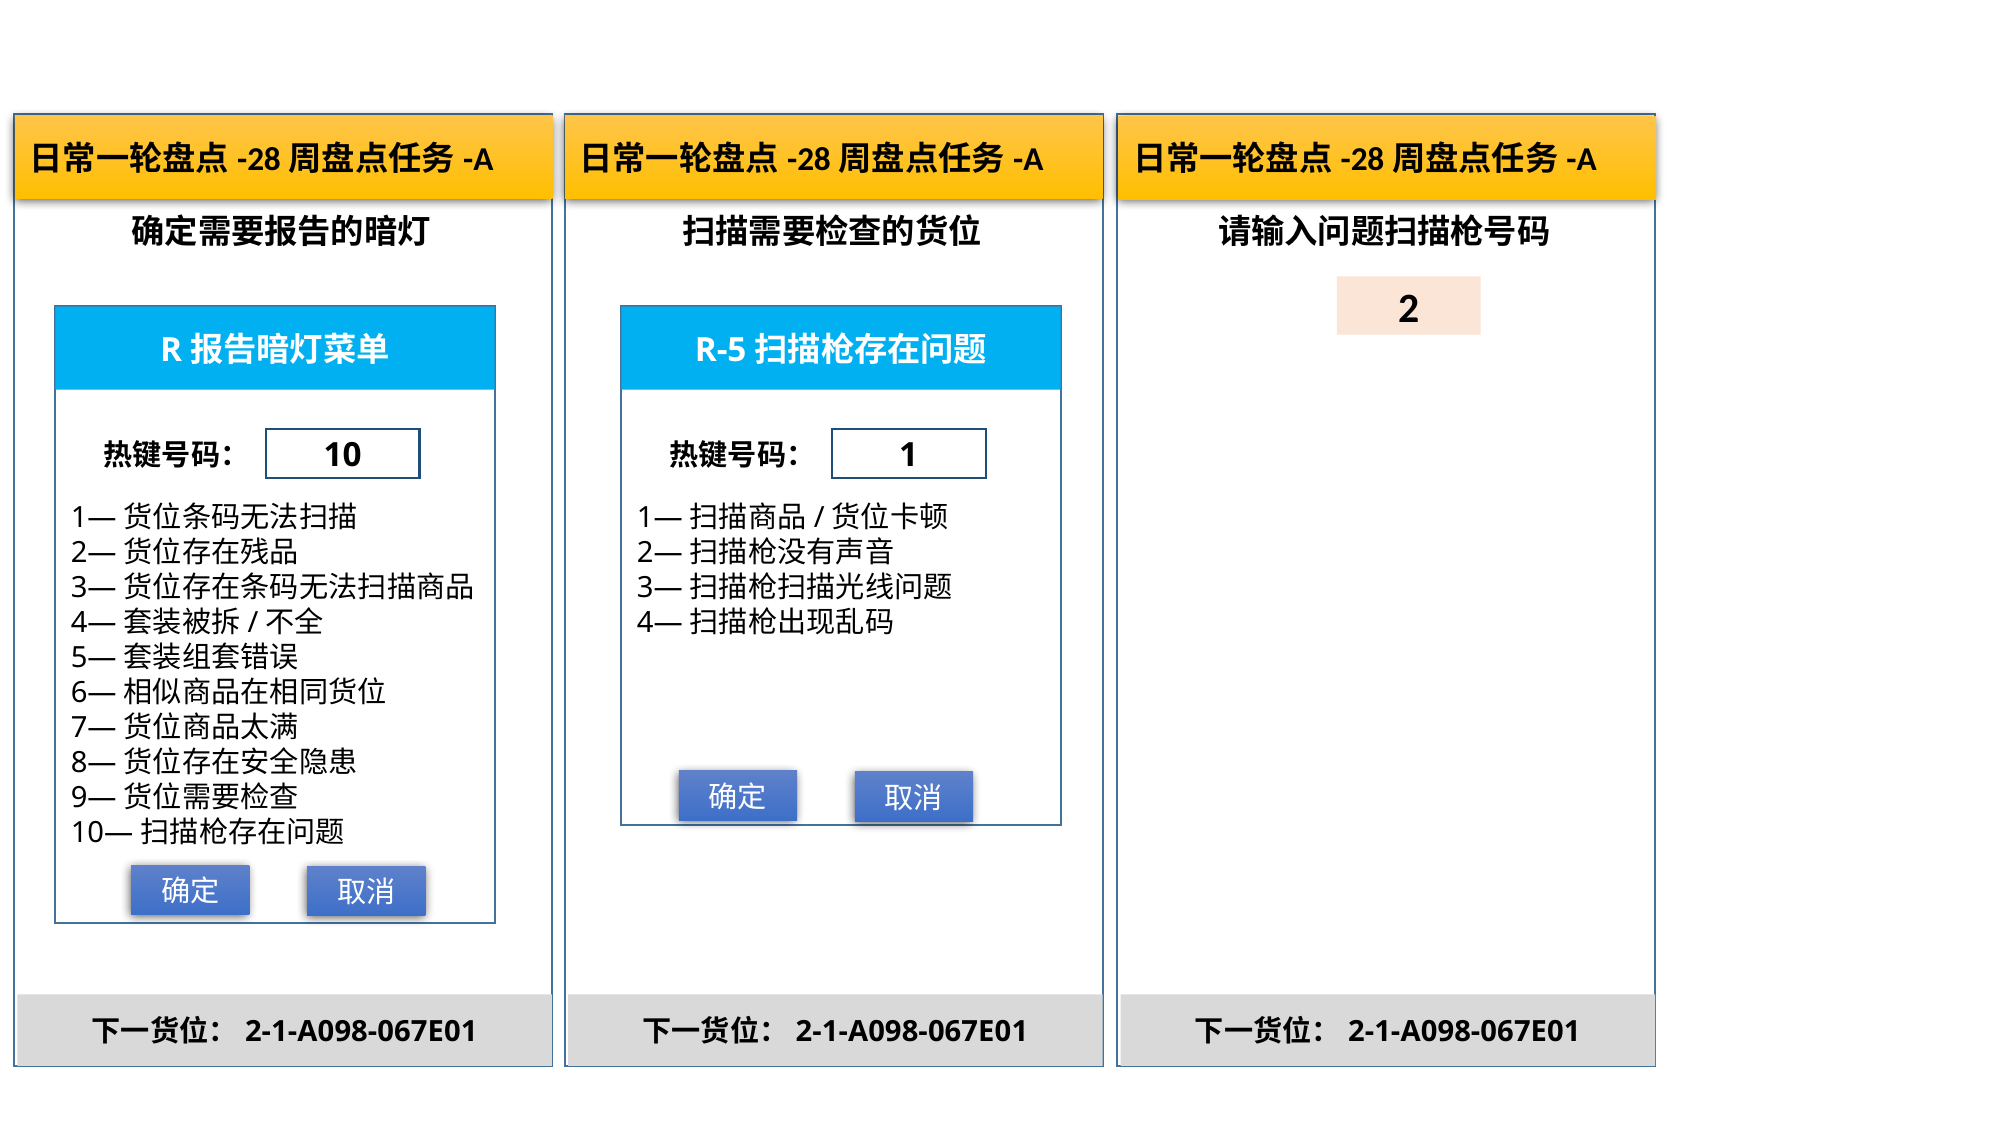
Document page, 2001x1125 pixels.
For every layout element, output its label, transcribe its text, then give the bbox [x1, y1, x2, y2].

text_box 1 [831, 428, 987, 479]
text_box 日常一轮盘点-28周盘点任务-A [564, 115, 1103, 199]
text_box 下一货位：2-1-A098-067E01 [1120, 993, 1656, 1067]
text_box 下一货位：2-1-A098-067E01 [16, 993, 553, 1067]
text_box 热键号码： [654, 428, 831, 479]
text_box 确定需要报告的暗灯 [14, 209, 549, 258]
text_box [13, 208, 553, 1067]
text_box 2 [1336, 275, 1482, 336]
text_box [55, 305, 508, 923]
text_box 下一货位：2-1-A098-067E01 [567, 993, 1104, 1067]
text_box [564, 208, 1104, 1067]
text_box 请输入问题扫描枪号码 [1117, 209, 1652, 258]
text_box 扫描需要检查的货位 [564, 209, 1100, 258]
text_box 日常一轮盘点-28周盘点任务-A [14, 115, 553, 199]
text_box 1—扫描商品/货位卡顿 2—扫描枪没有声音 3—扫描枪扫描光线问题 4—扫描枪出现乱码 [622, 491, 1074, 681]
text_box 日常一轮盘点-28周盘点任务-A [1118, 116, 1657, 200]
text_box [1116, 208, 1656, 1067]
text_box R-5扫描枪存在问题 [620, 306, 1062, 391]
text_box 确定 [678, 770, 798, 821]
text_box [620, 391, 1062, 826]
text_box 取消 [854, 771, 974, 822]
